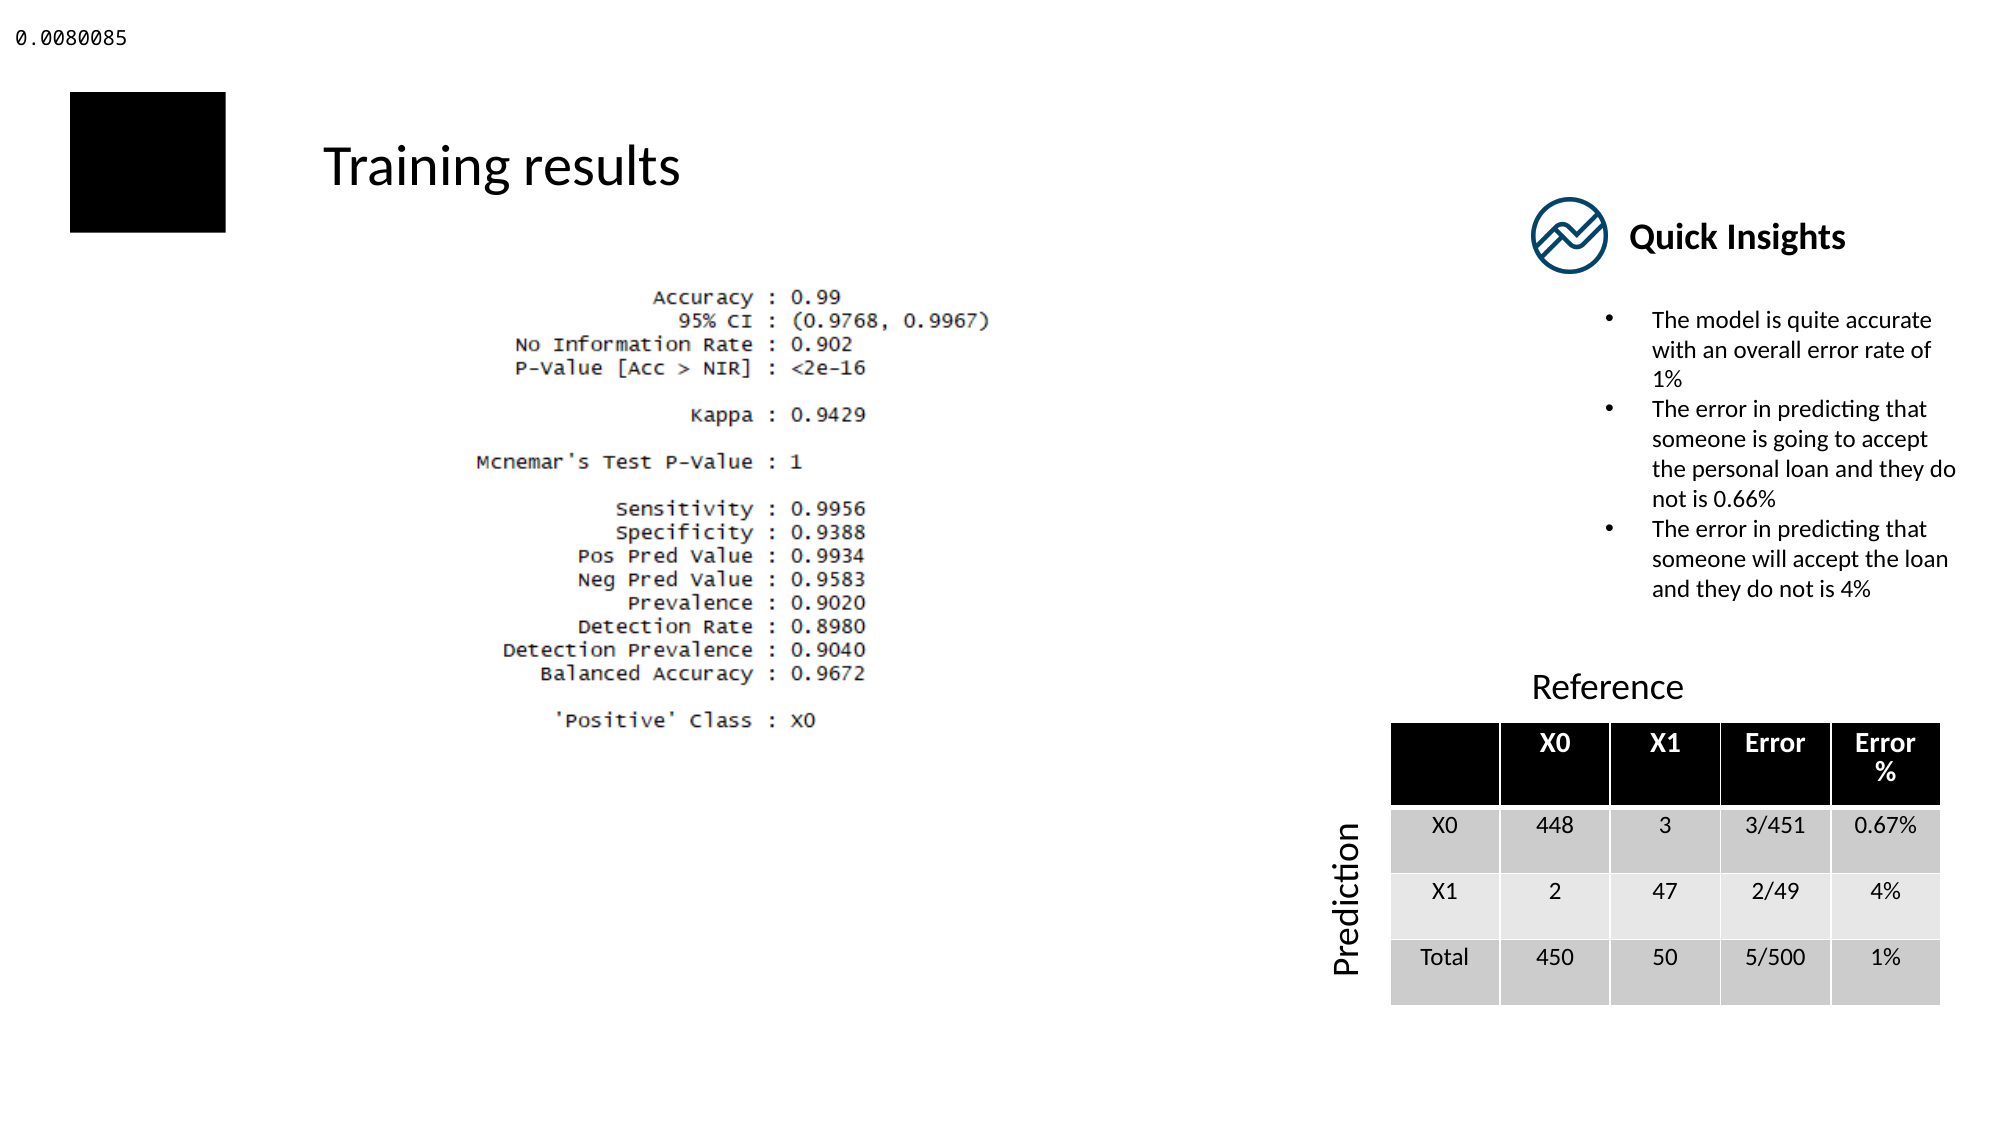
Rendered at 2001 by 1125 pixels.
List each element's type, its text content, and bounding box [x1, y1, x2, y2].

text_box Prediction [1313, 709, 1373, 993]
table_cell 2 [1501, 874, 1609, 939]
table_cell 2/49 [1721, 874, 1830, 939]
table_header X0 [1501, 723, 1609, 805]
table_cell 3 [1611, 810, 1720, 873]
table_header X1 [1611, 723, 1720, 805]
table_cell X1 [1391, 874, 1499, 939]
table_cell 5/500 [1721, 940, 1830, 1005]
table_cell 4% [1832, 874, 1940, 939]
table_cell 3/451 [1721, 810, 1830, 873]
text_box 0.0080085 [0, 24, 2000, 50]
table_cell 50 [1611, 940, 1720, 1005]
table_cell 0.67% [1832, 810, 1940, 873]
table_cell 47 [1611, 874, 1720, 939]
text_box [69, 91, 227, 234]
text_box The model is quite accurate with an overall error rate of 1% The error in predicting that someone is going to accept the personal loan and they do not is 0.66% The error in predicting that someone will accept the loan and they do not is 4% [1590, 265, 1982, 640]
text_box Quick Insights [1614, 205, 2000, 265]
table_cell 450 [1501, 940, 1609, 1005]
text_box Reference [1517, 655, 1801, 715]
table_cell 448 [1501, 810, 1609, 873]
table_header [1391, 723, 1499, 805]
table_header Error [1721, 723, 1830, 805]
text_box Training results [309, 119, 1532, 205]
table_cell Total [1391, 940, 1499, 1005]
table_cell X0 [1391, 810, 1499, 873]
table_header Error% [1832, 723, 1940, 805]
table_cell 1% [1832, 940, 1940, 1005]
picture [1531, 197, 1608, 274]
picture [467, 273, 1007, 751]
